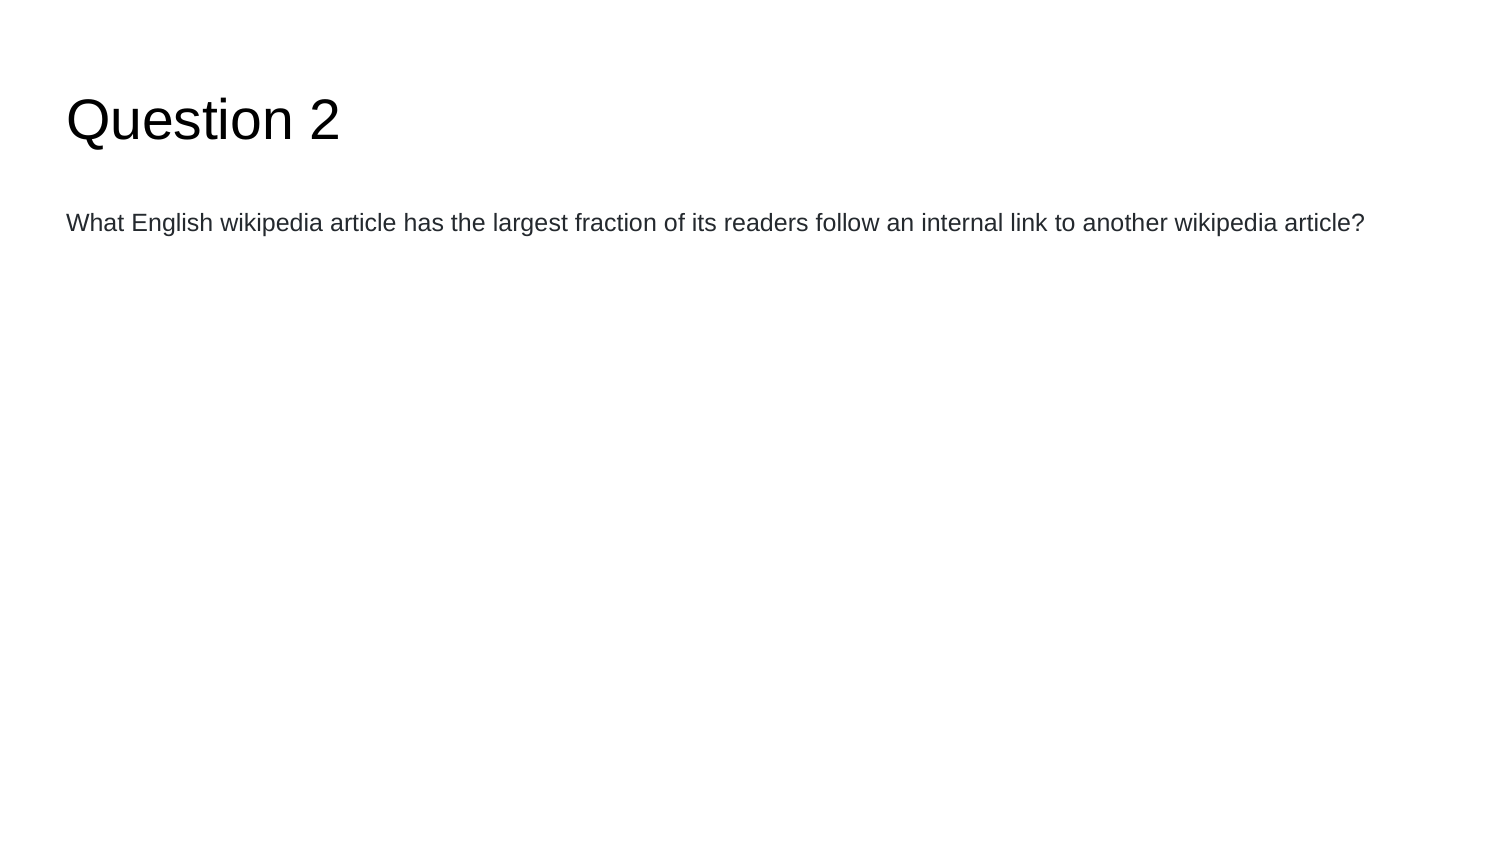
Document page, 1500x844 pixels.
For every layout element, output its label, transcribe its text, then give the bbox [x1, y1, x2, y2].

list What English wikipedia article has the largest fraction of its readers follow an internal link to another wikipedia article? [51, 189, 1449, 750]
title Question 2 [51, 72, 1449, 167]
